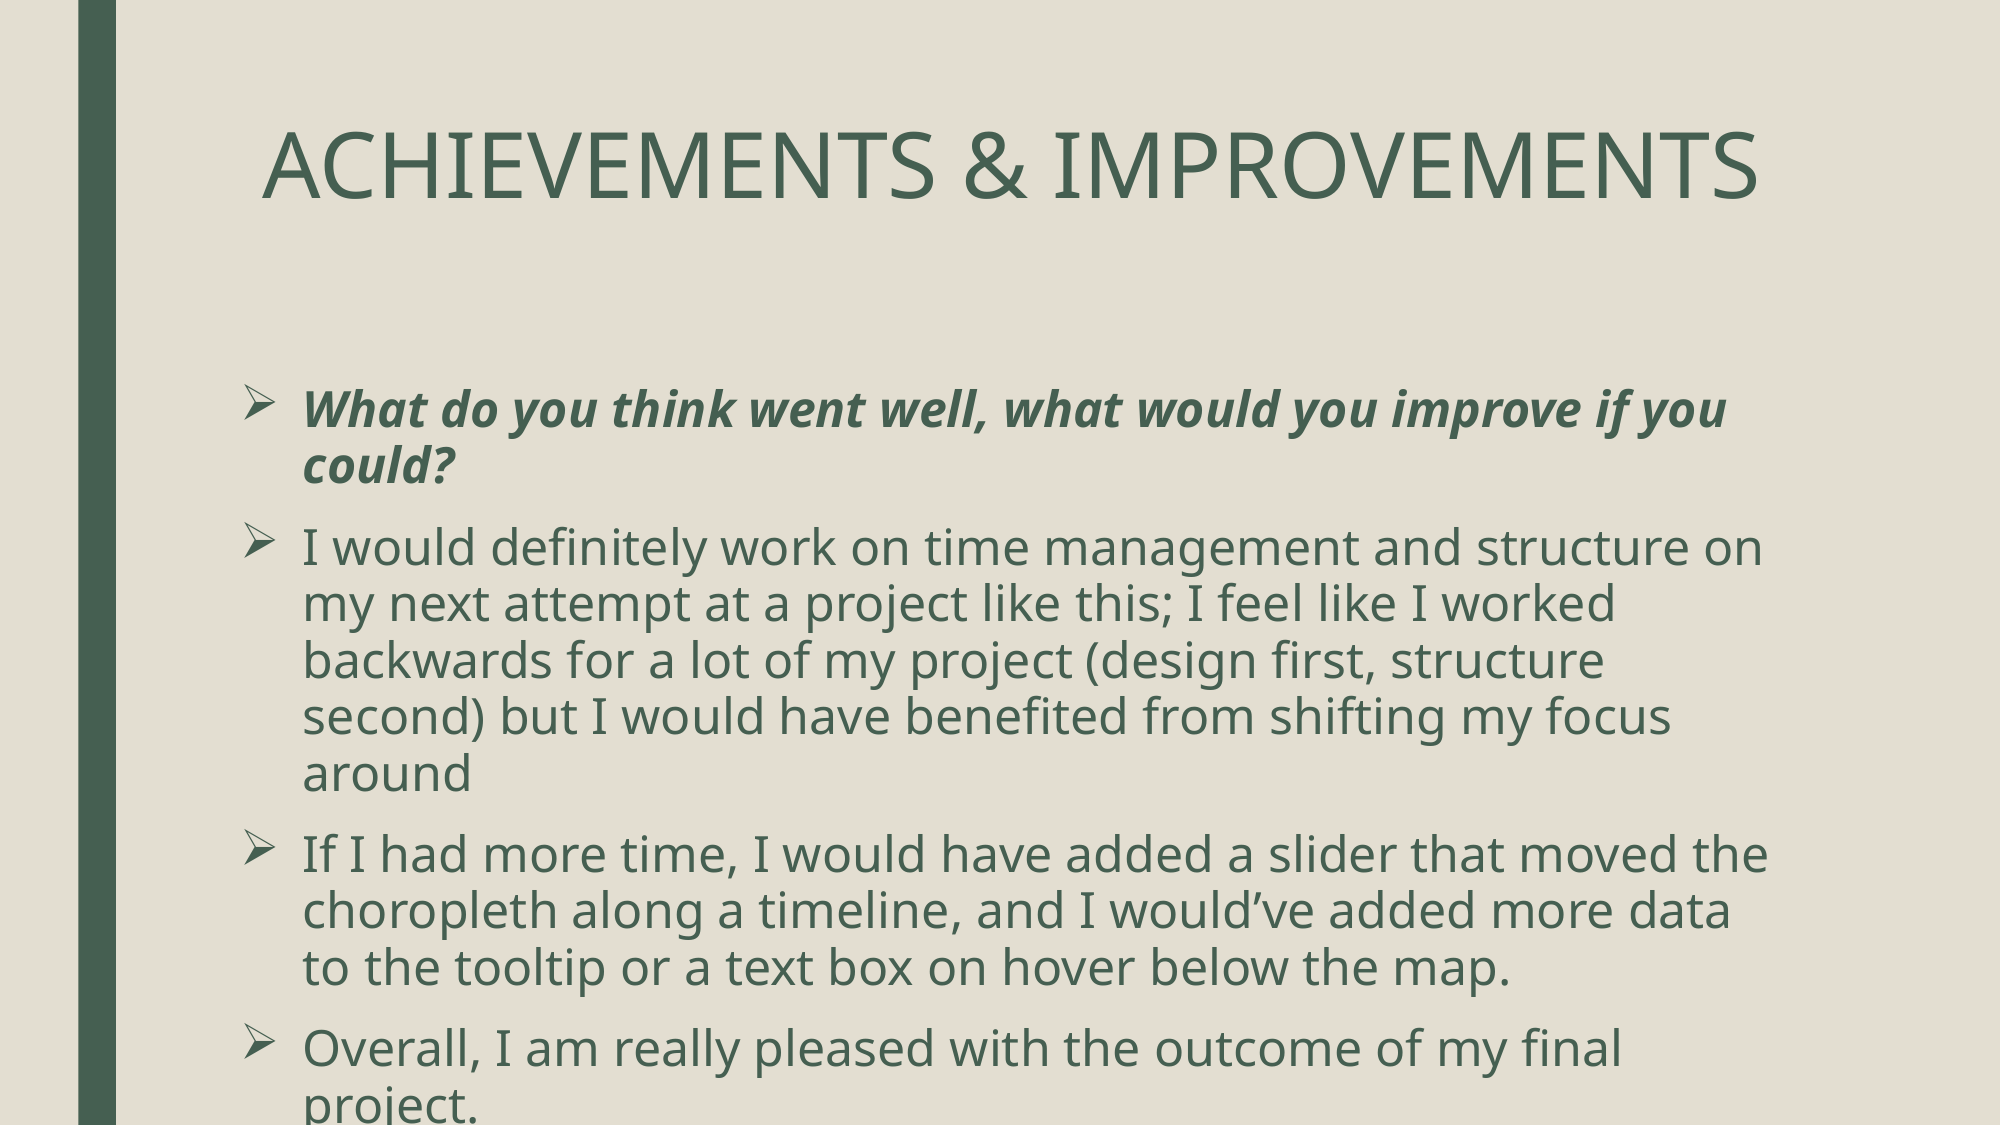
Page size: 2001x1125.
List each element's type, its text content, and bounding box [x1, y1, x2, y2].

title ACHIEVEMENTS & IMPROVEMENTS [225, 112, 1800, 357]
list What do you think went well, what would you improve if you could? I would definitely work on time management and structure on my next attempt at a project like this; I feel like I worked backwards for a lot of my project (design first, structure second) but I would have benefited from shifting my focus around If I had more time, I would have added a slider that moved the choropleth along a timeline, and I would’ve added more data to the tooltip or a text box on hover below the map. Overall, I am really pleased with the outcome of my final project. [225, 375, 1800, 963]
